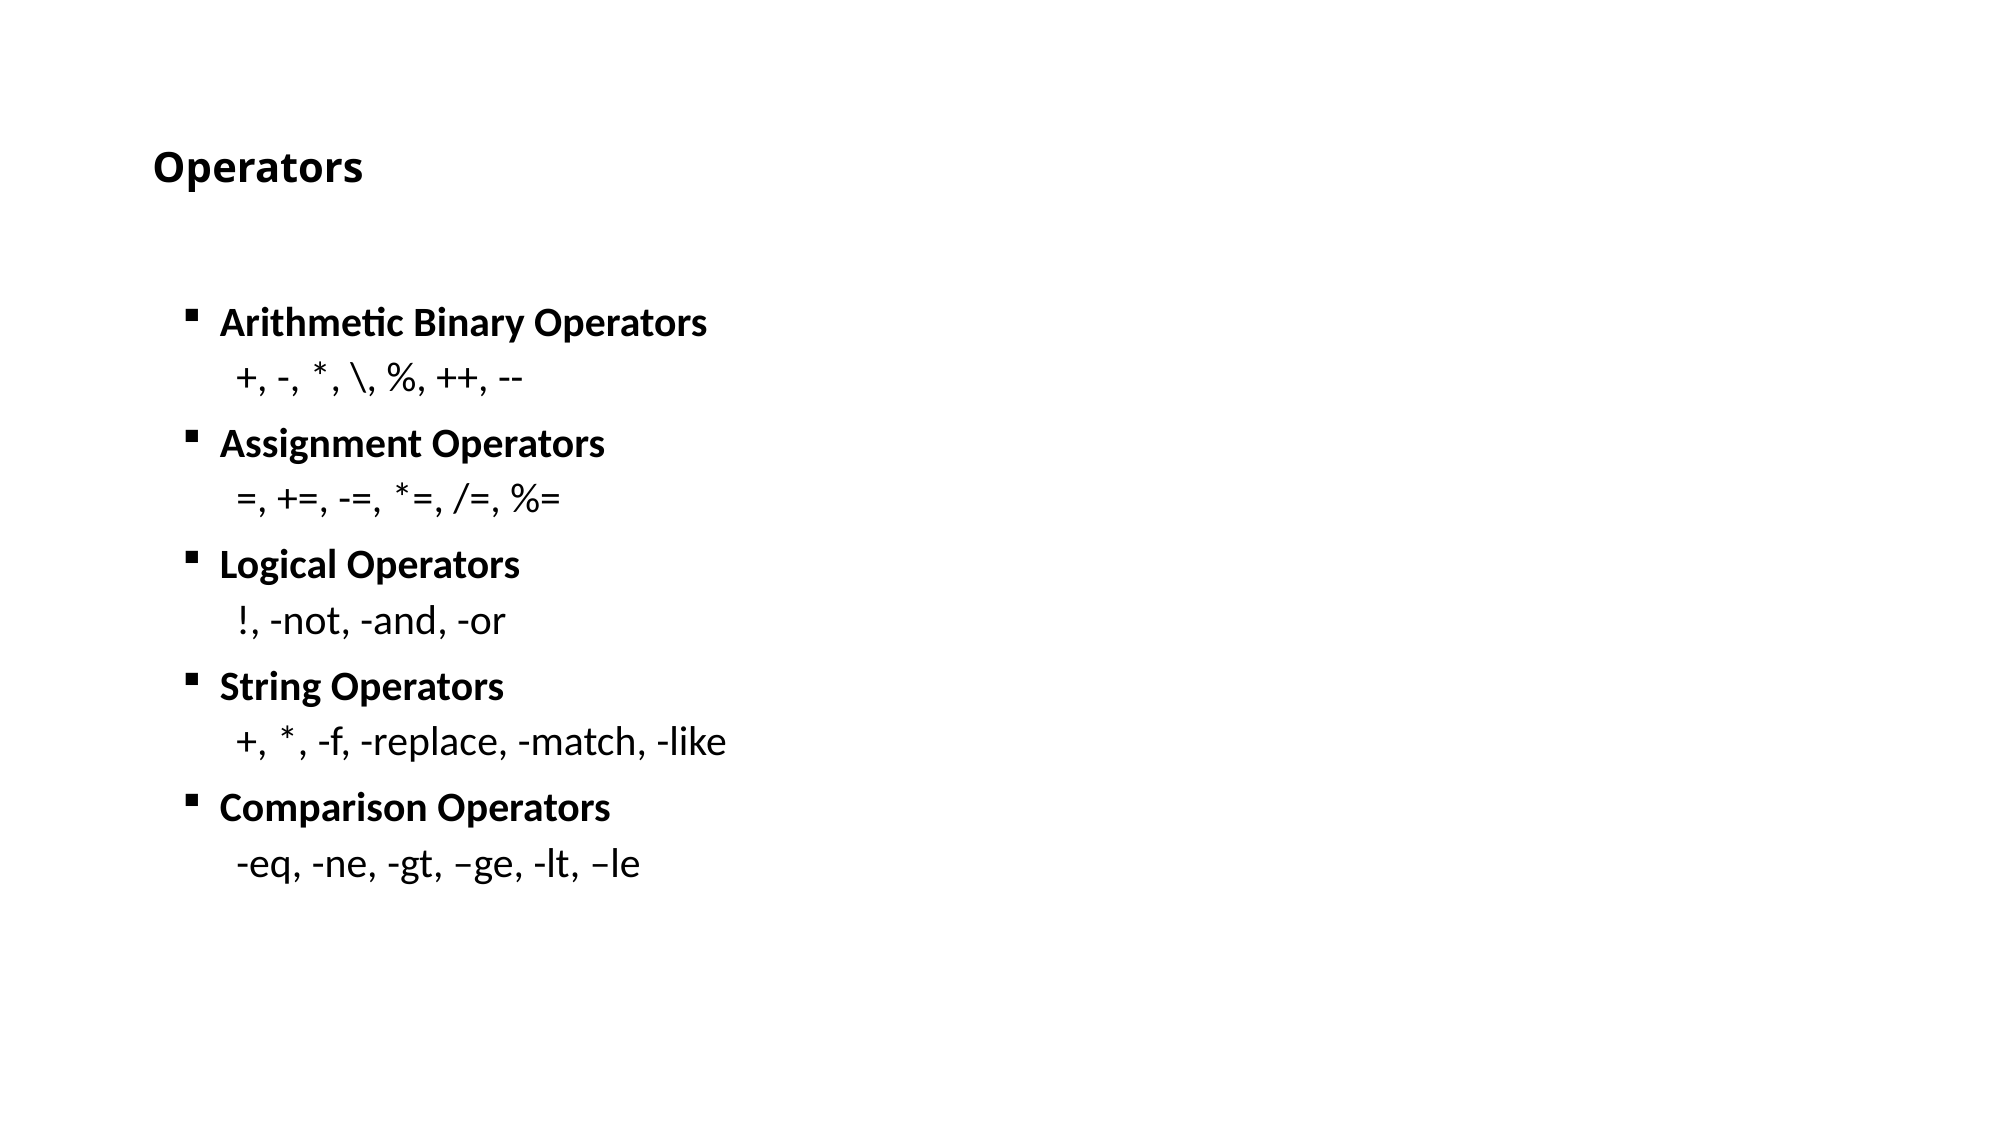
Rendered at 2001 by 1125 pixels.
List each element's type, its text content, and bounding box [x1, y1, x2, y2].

title Operators [137, 59, 1863, 221]
list Arithmetic Binary Operators +, -, *, \, %, ++, -- Assignment Operators =, +=, -=, *=, /=, %= Logical Operators !, -not, -and, -or String Operators +, *, -f, -replace, -match, -like Comparison Operators -eq, -ne, -gt, –ge, -lt, –le [137, 221, 1863, 1014]
